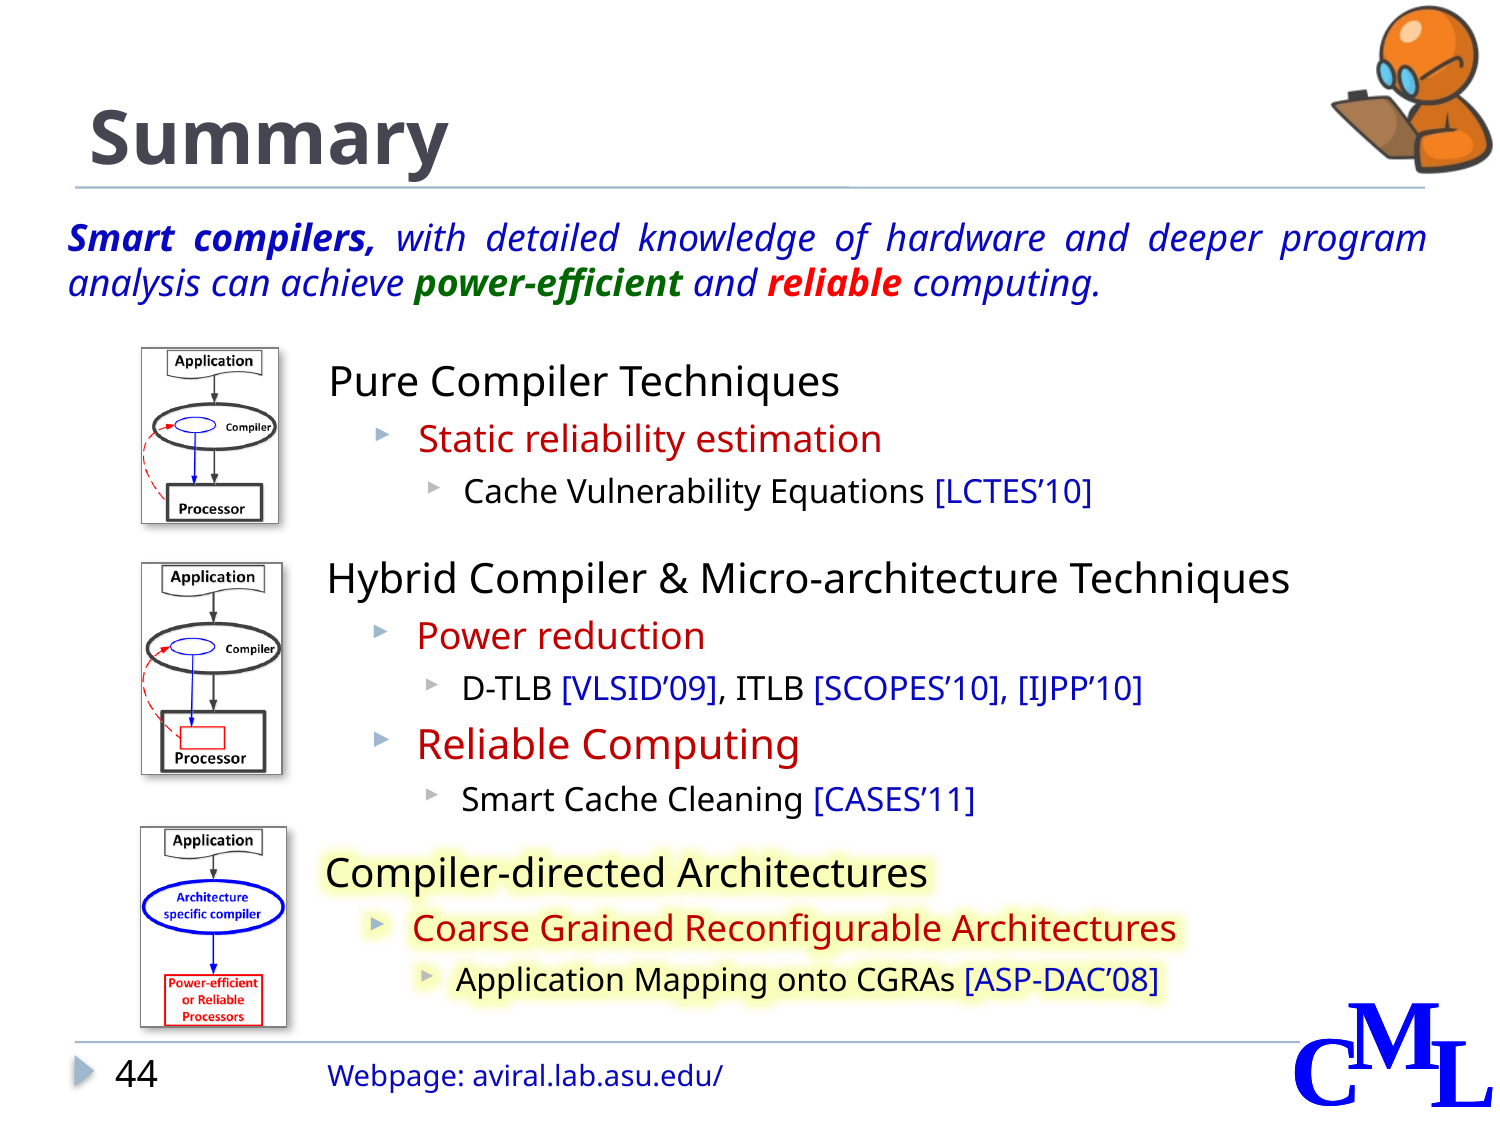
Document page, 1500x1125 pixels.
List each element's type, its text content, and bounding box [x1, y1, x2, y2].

list Pure Compiler Techniques Static reliability estimation Cache Vulnerability Equations [LCTES’10] [313, 347, 1182, 544]
picture [1319, 0, 1500, 181]
text_box Smart compilers, with detailed knowledge of hardware and deeper program analysis can achieve power-efficient and reliable computing. [52, 206, 1444, 312]
picture [141, 563, 282, 774]
slide_number 44 [100, 1042, 313, 1103]
picture [142, 348, 278, 523]
title Summary [75, 24, 1314, 188]
picture [140, 827, 287, 1027]
text_box Compiler-directed Architectures Coarse Grained Reconfigurable Architectures Application Mapping onto CGRAs [ASP-DAC’08] [310, 839, 1290, 1006]
text_box Hybrid Compiler & Micro-architecture Techniques Power reduction D-TLB [VLSID’09], ITLB [SCOPES’10], [IJPP’10] Reliable Computing Smart Cache Cleaning [CASES’11] [311, 544, 1430, 874]
